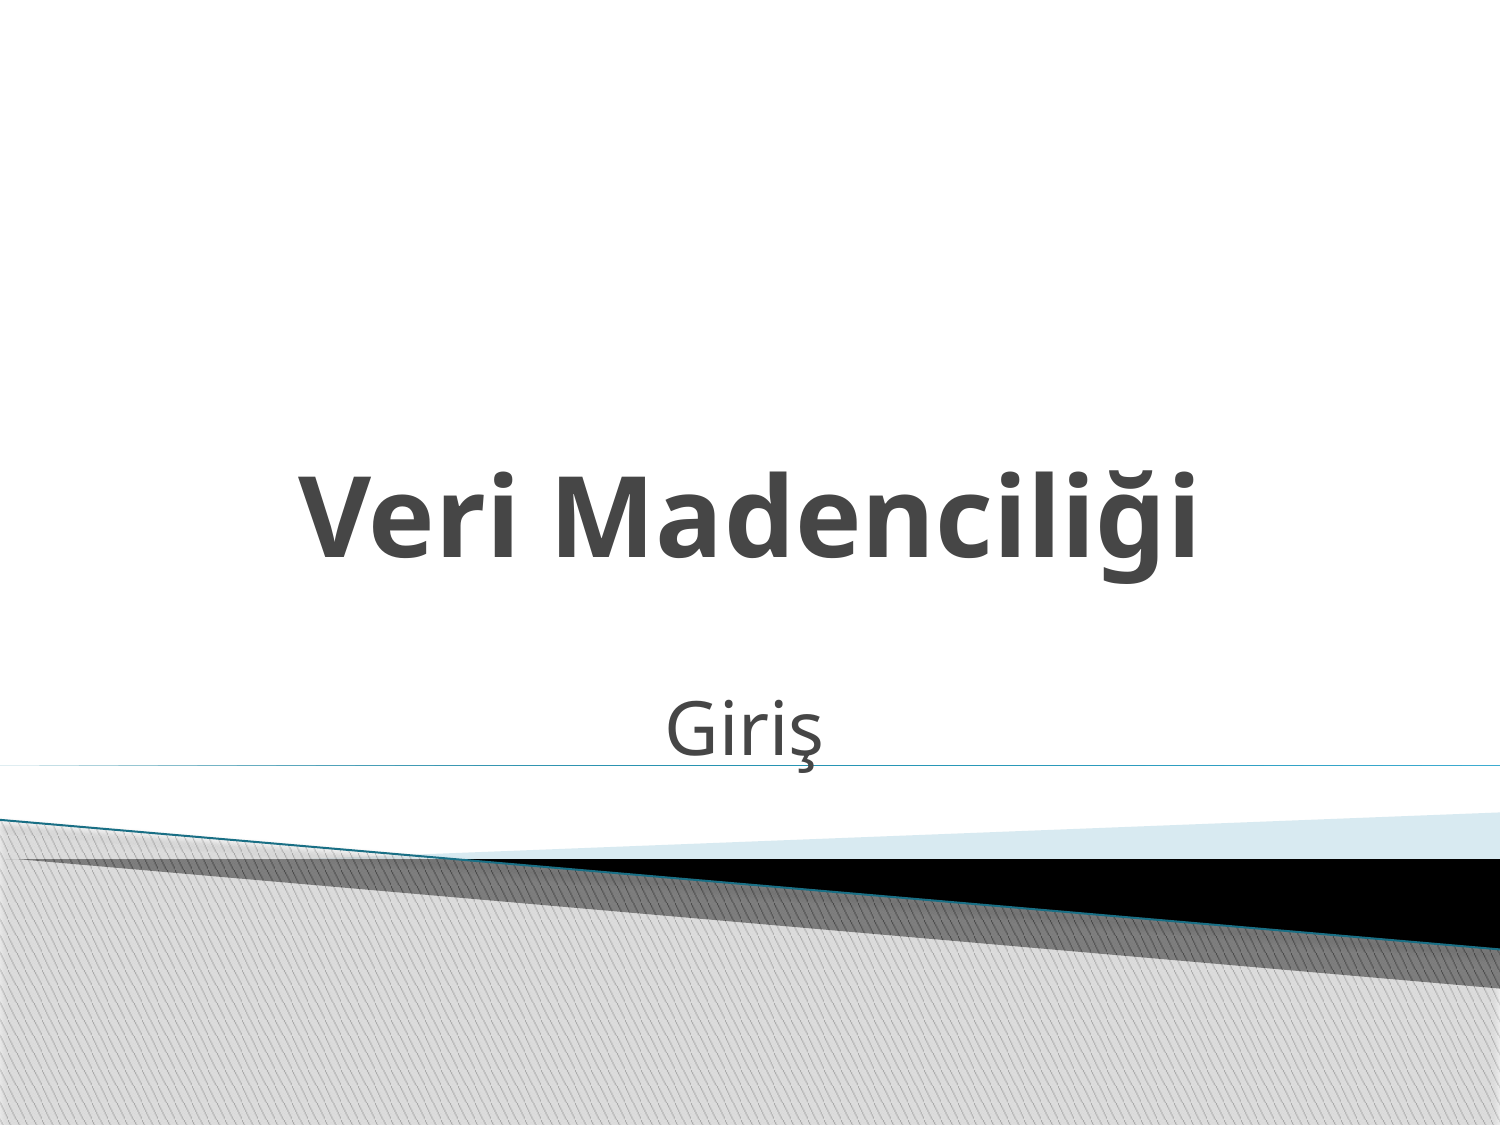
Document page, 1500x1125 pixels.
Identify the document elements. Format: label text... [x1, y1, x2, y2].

subtitle Giriş [112, 672, 1388, 870]
title Veri Madenciliği [112, 287, 1388, 588]
picture [5, 859, 112, 868]
picture [141, 870, 1500, 989]
